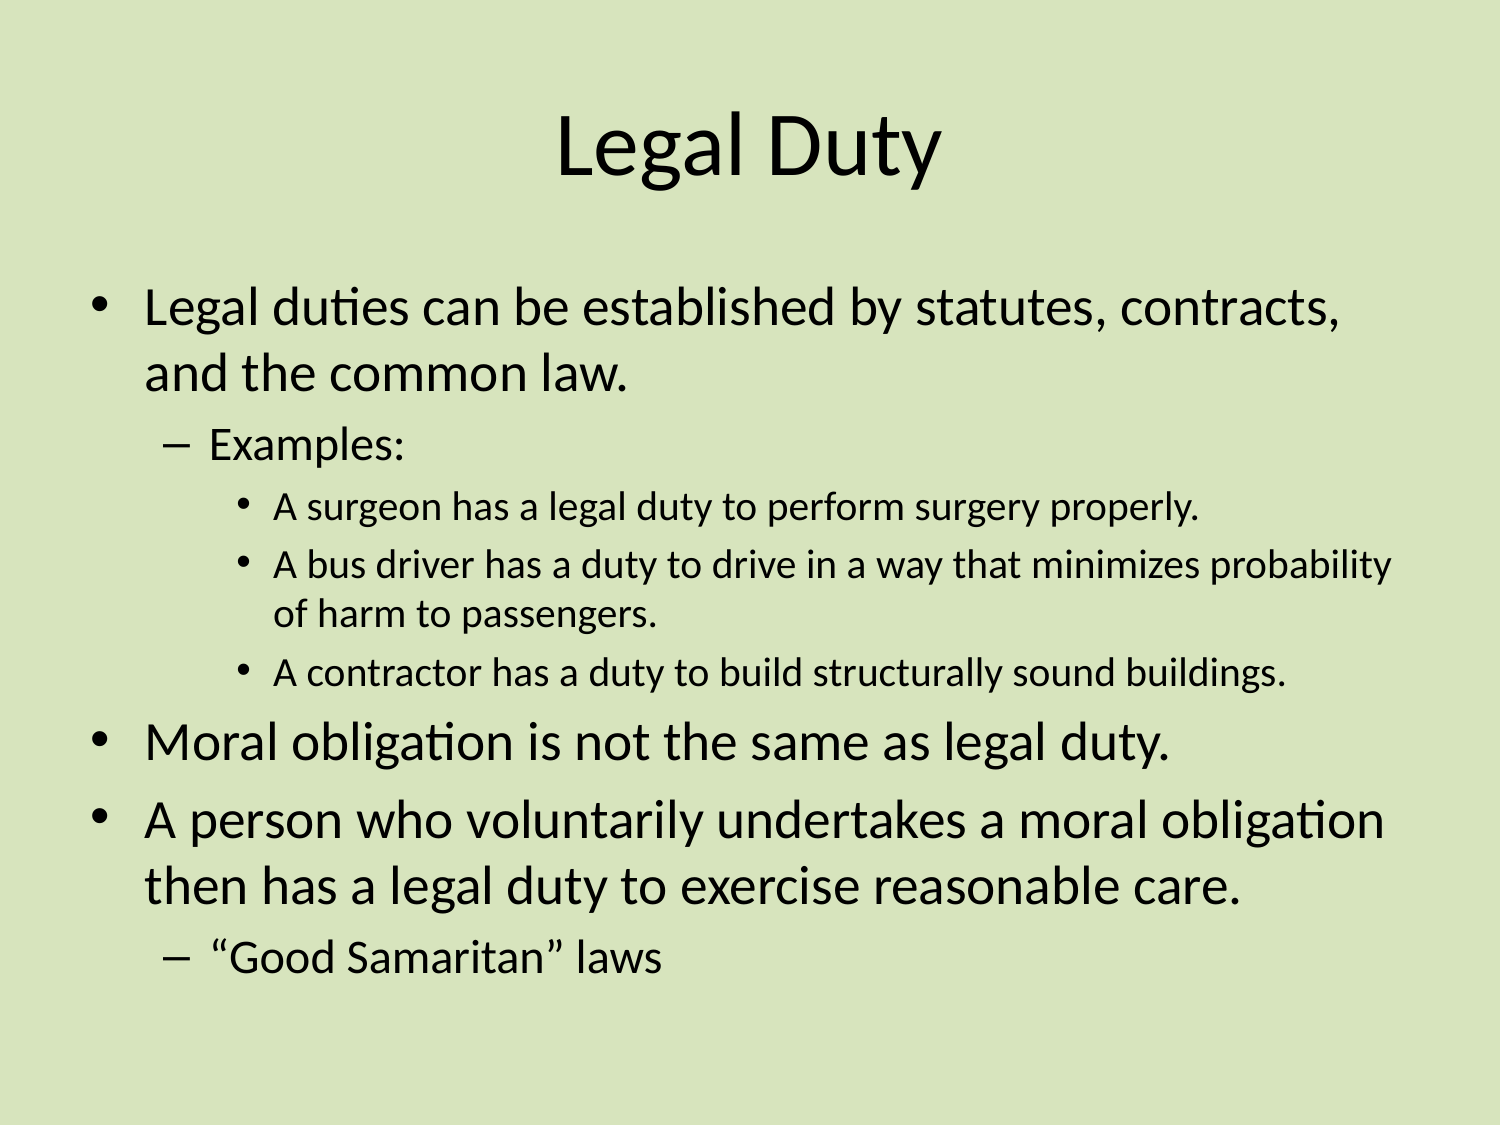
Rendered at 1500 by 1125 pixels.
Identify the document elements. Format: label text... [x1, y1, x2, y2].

list Legal duties can be established by statutes, contracts, and the common law. Examples: A surgeon has a legal duty to perform surgery properly. A bus driver has a duty to drive in a way that minimizes probability of harm to passengers. A contractor has a duty to build structurally sound buildings. Moral obligation is not the same as legal duty. A person who voluntarily undertakes a moral obligation then has a legal duty to exercise reasonable care. “Good Samaritan” laws [75, 262, 1425, 1005]
title Legal Duty [75, 45, 1425, 233]
